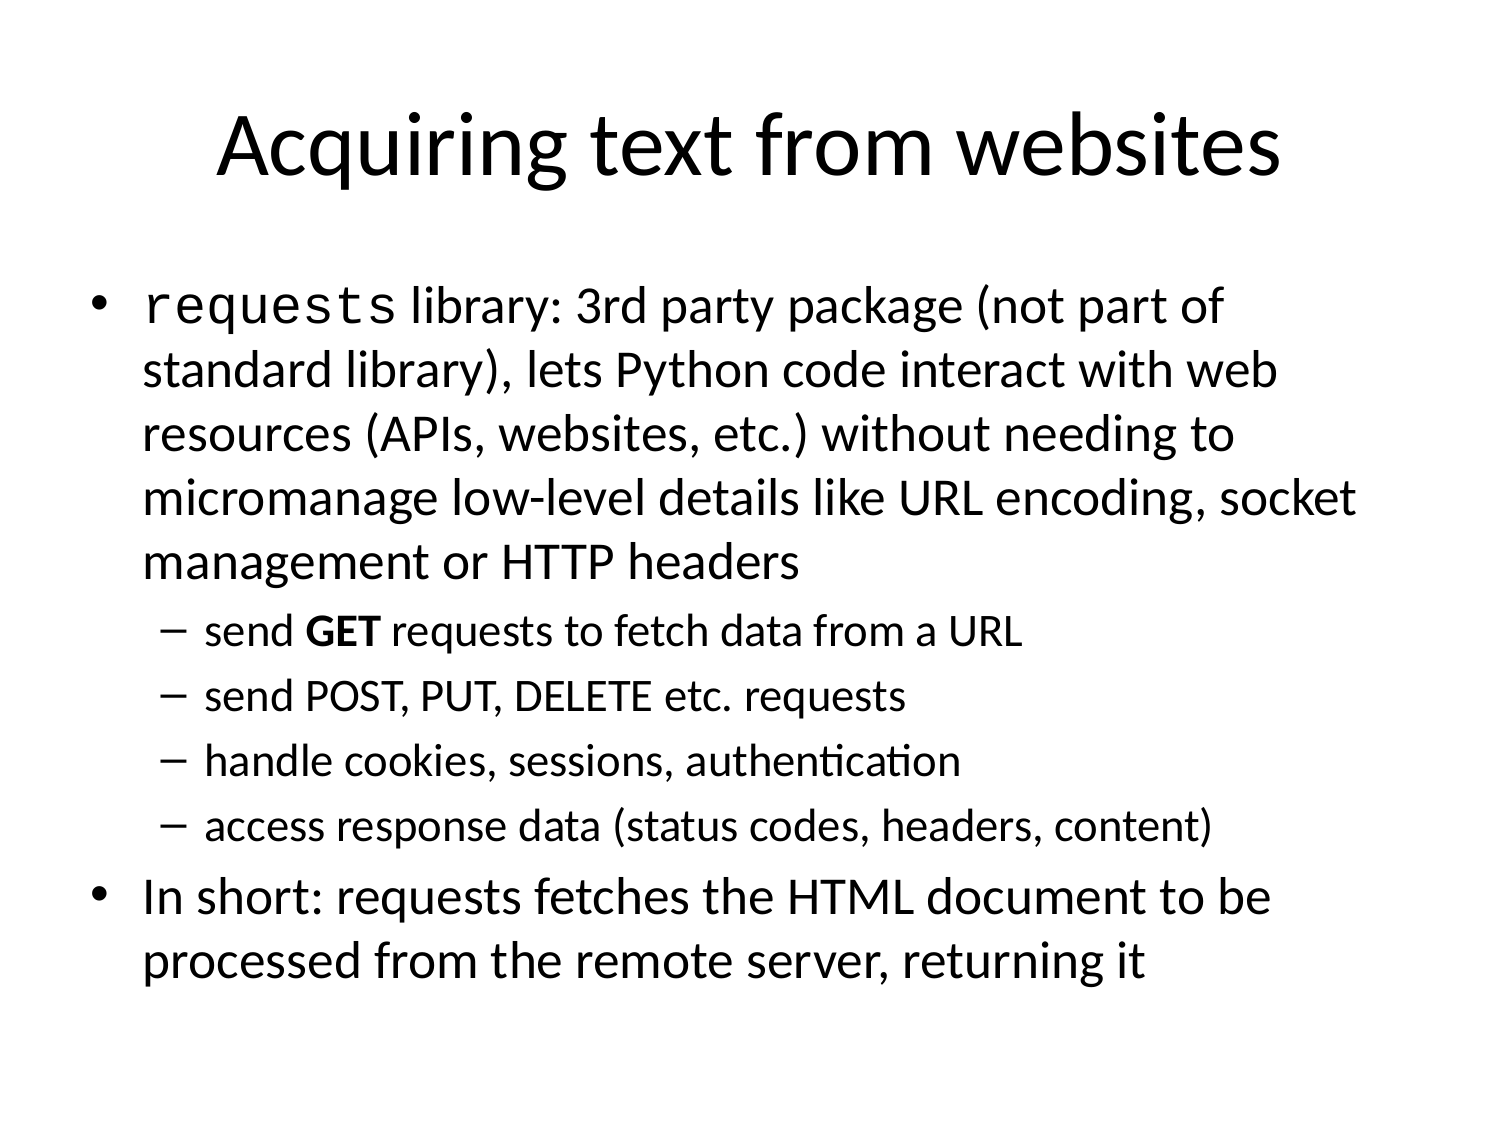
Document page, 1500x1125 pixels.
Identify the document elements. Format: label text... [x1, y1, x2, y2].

title Acquiring text from websites [75, 45, 1425, 233]
list requests library: 3rd party package (not part of standard library), lets Python code interact with web resources (APIs, websites, etc.) without needing to micromanage low-level details like URL encoding, socket management or HTTP headers send GET requests to fetch data from a URL send POST, PUT, DELETE etc. requests handle cookies, sessions, authentication access response data (status codes, headers, content) In short: requests fetches the HTML document to be processed from the remote server, returning it [75, 262, 1425, 1005]
